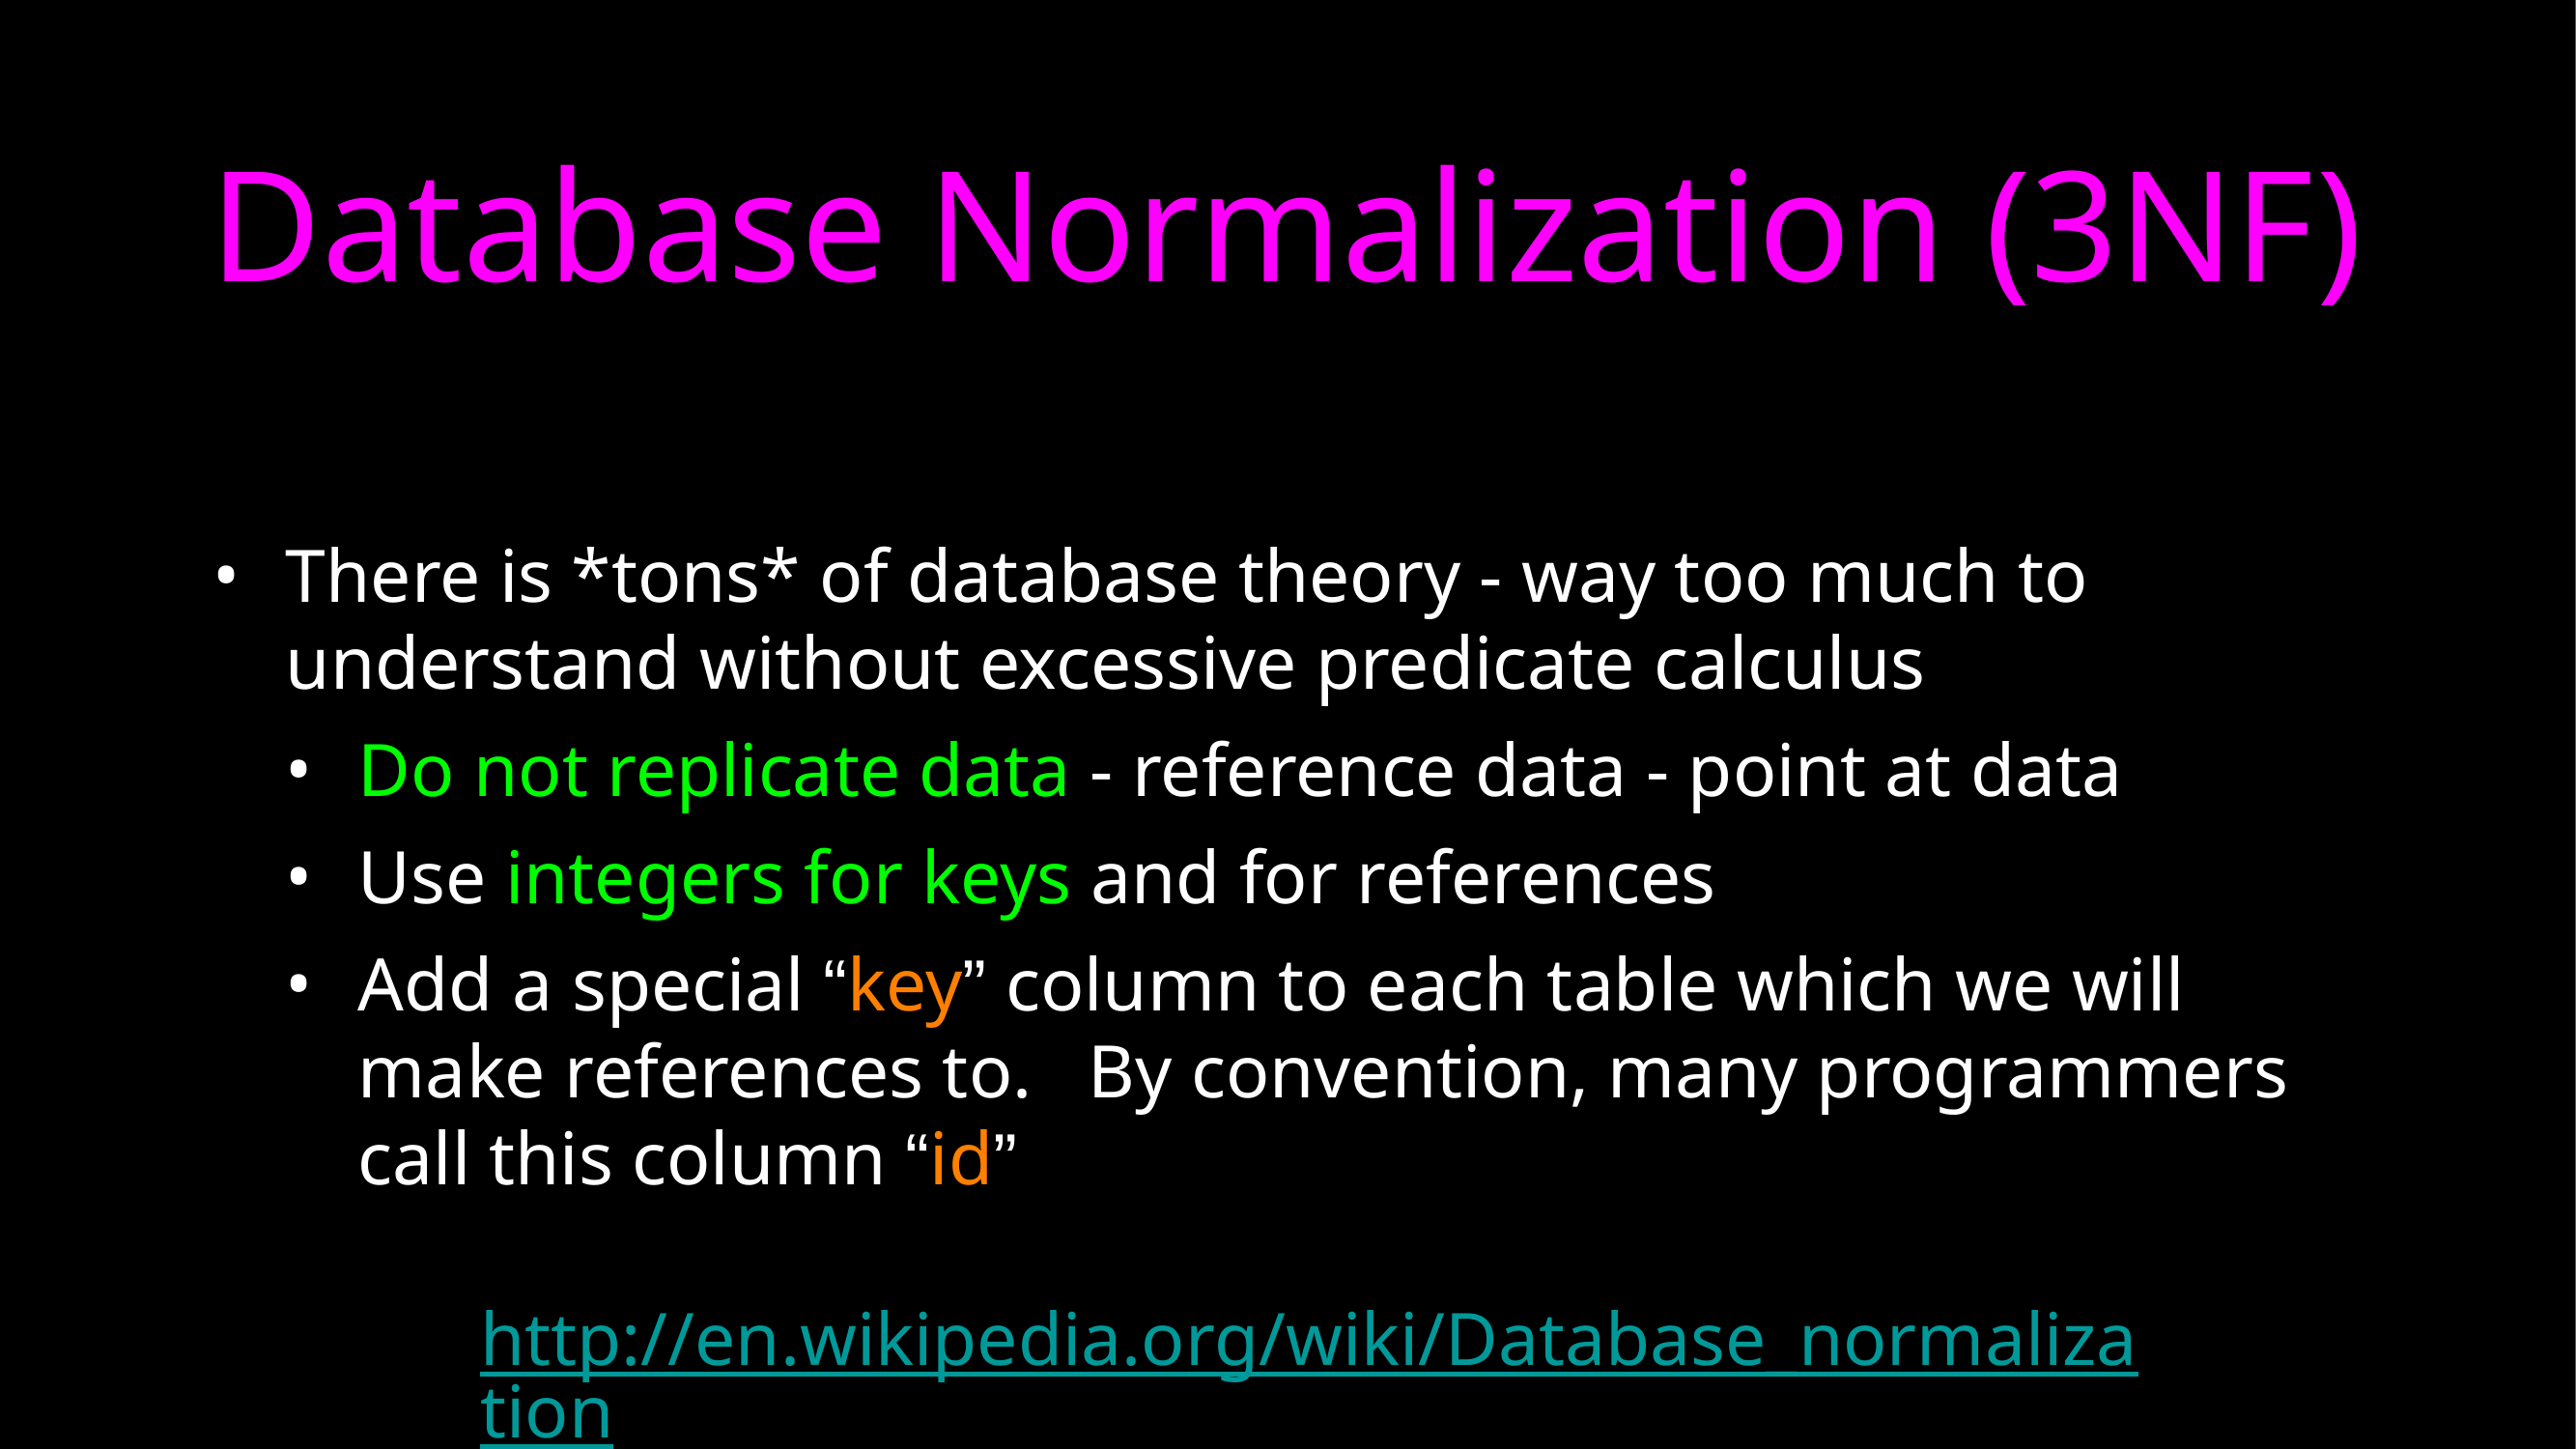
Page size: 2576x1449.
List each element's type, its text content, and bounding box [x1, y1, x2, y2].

list There is *tons* of database theory - way too much to understand without excessive predicate calculus Do not replicate data - reference data - point at data Use integers for keys and for references Add a special “key” column to each table which we will make references to. By convention, many programmers call this column “id” [207, 412, 2365, 1317]
title Database Normalization (3NF) [183, 38, 2391, 403]
text_box http://en.wikipedia.org/wiki/Database_normalization [480, 1293, 2159, 1393]
